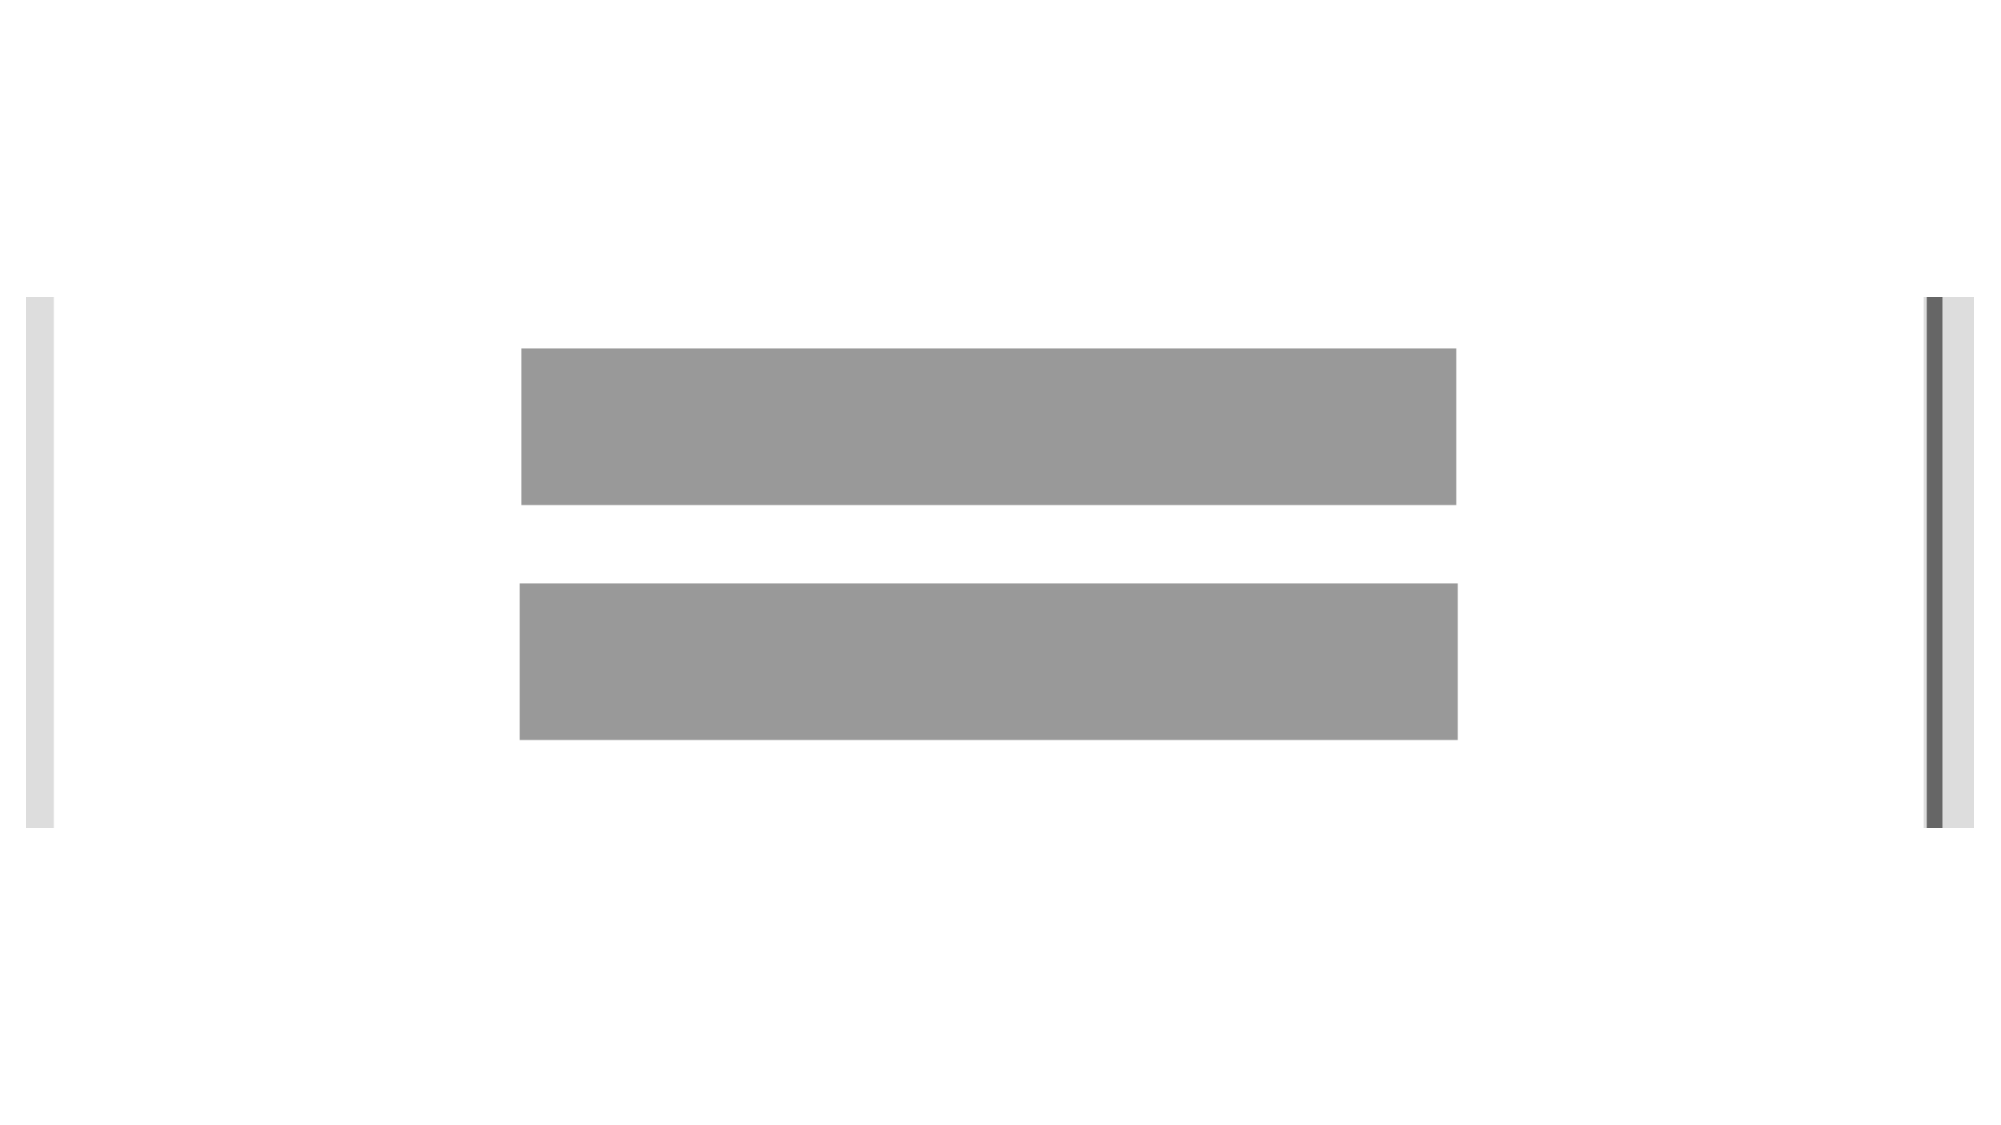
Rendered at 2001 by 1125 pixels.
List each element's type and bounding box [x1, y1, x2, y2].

picture [26, 297, 1974, 828]
